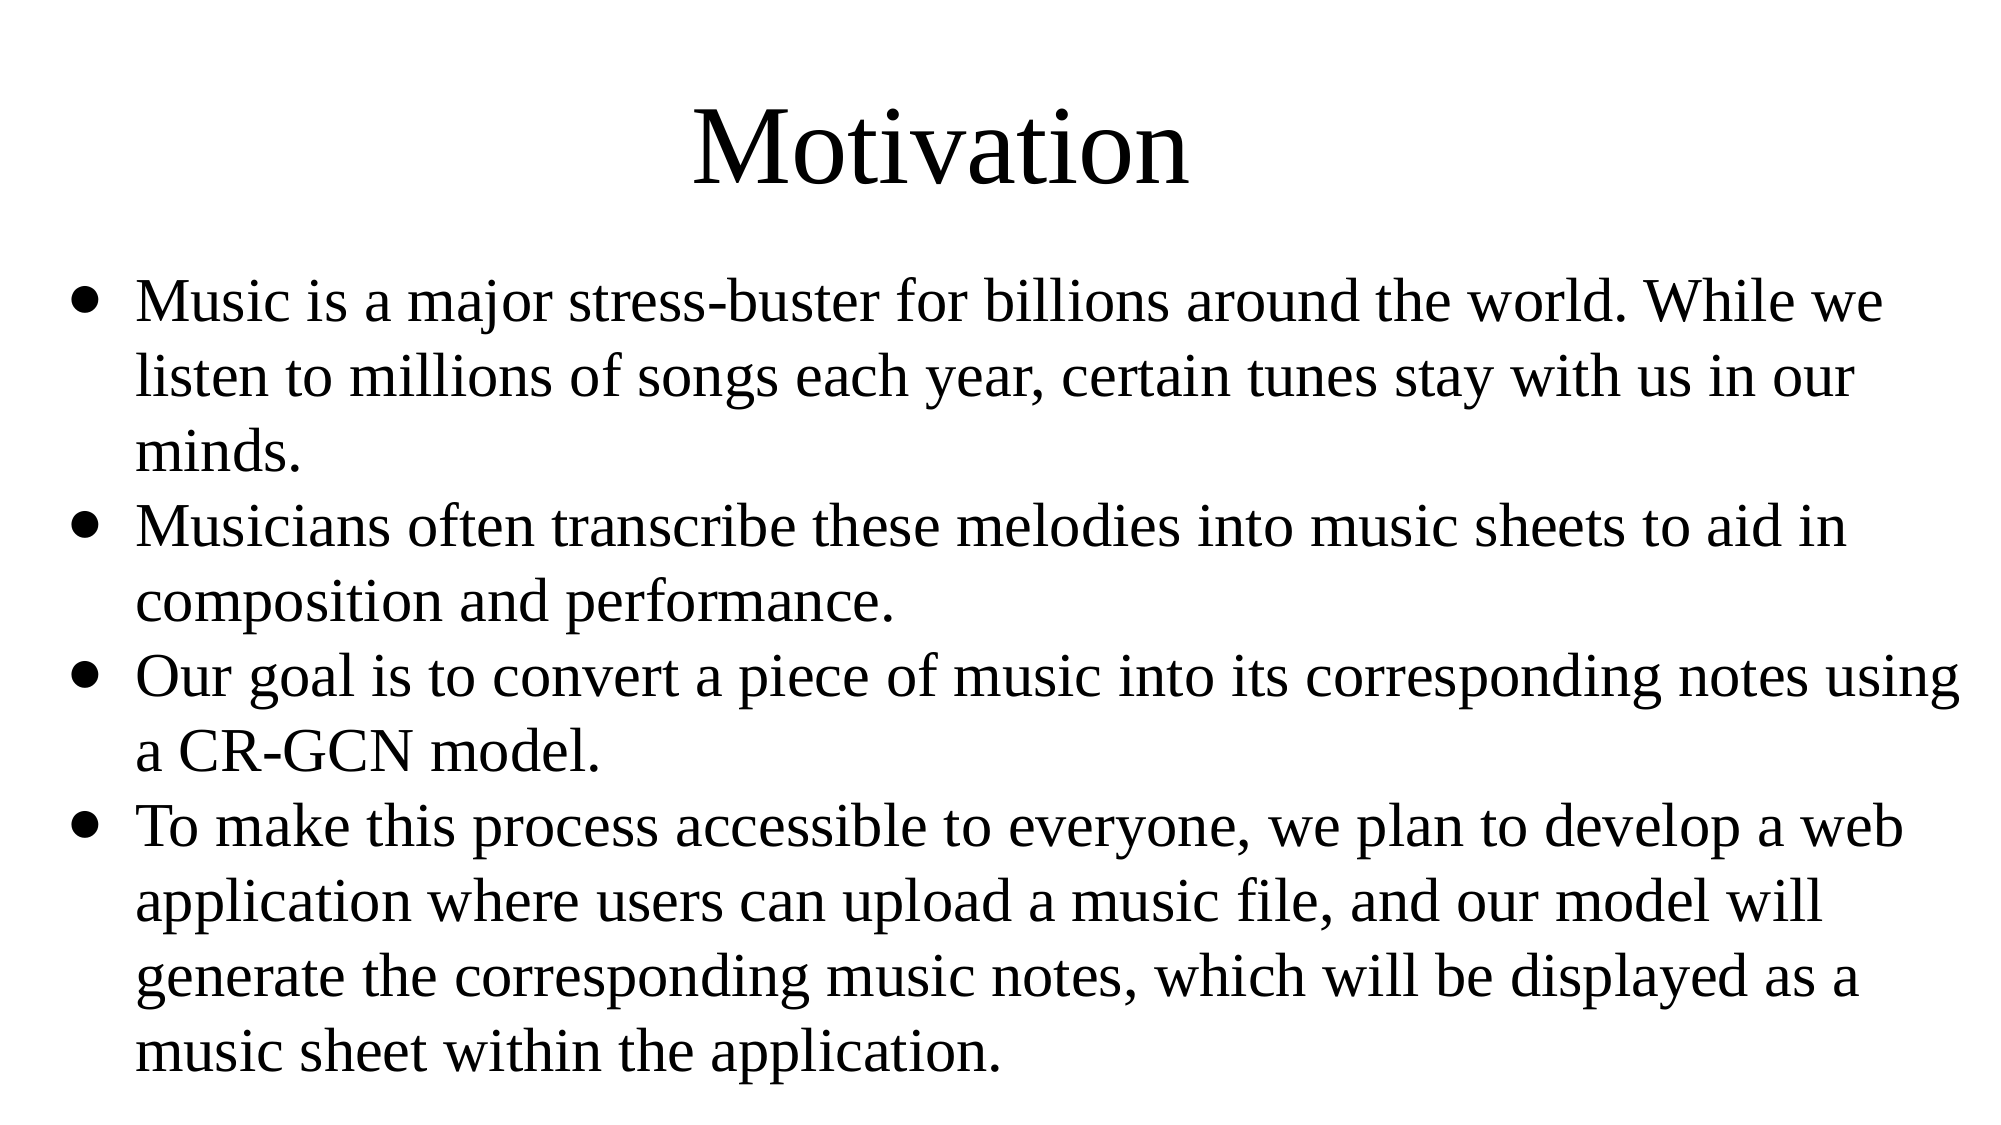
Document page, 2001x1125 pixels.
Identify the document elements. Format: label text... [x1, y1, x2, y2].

text_box Music is a major stress-buster for billions around the world. While we listen to millions of songs each year, certain tunes stay with us in our minds. Musicians often transcribe these melodies into music sheets to aid in composition and performance. Our goal is to convert a piece of music into its corresponding notes using a CR-GCN model. To make this process accessible to everyone, we plan to develop a web application where users can upload a music file, and our model will generate the corresponding music notes, which will be displayed as a music sheet within the application. [45, 244, 2000, 1099]
list Motivation [691, 71, 2000, 244]
